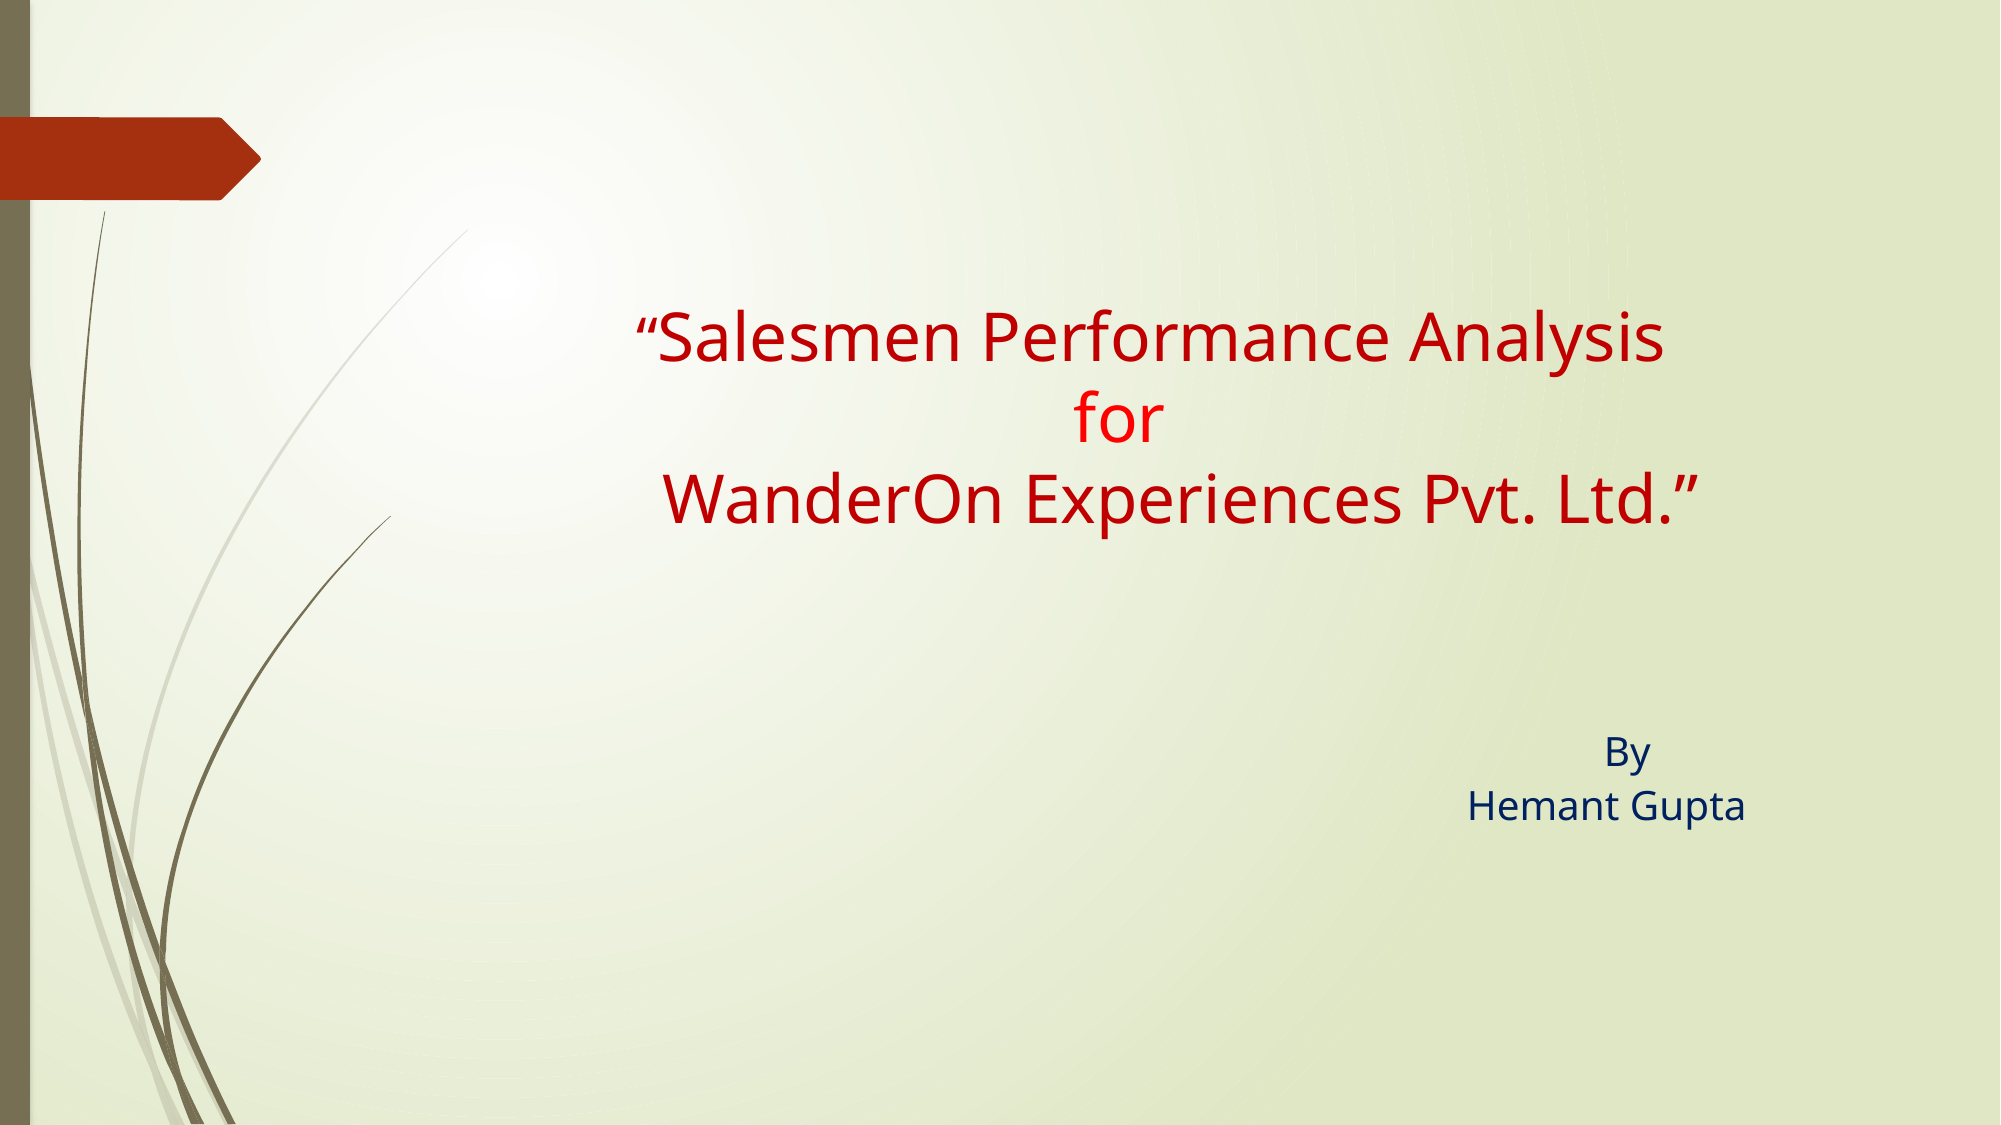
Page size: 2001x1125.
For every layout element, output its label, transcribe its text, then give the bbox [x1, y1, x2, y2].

title “Salesmen Performance Analysis for WanderOn Experiences Pvt. Ltd.” By Hemant Gupta [425, 205, 1815, 939]
